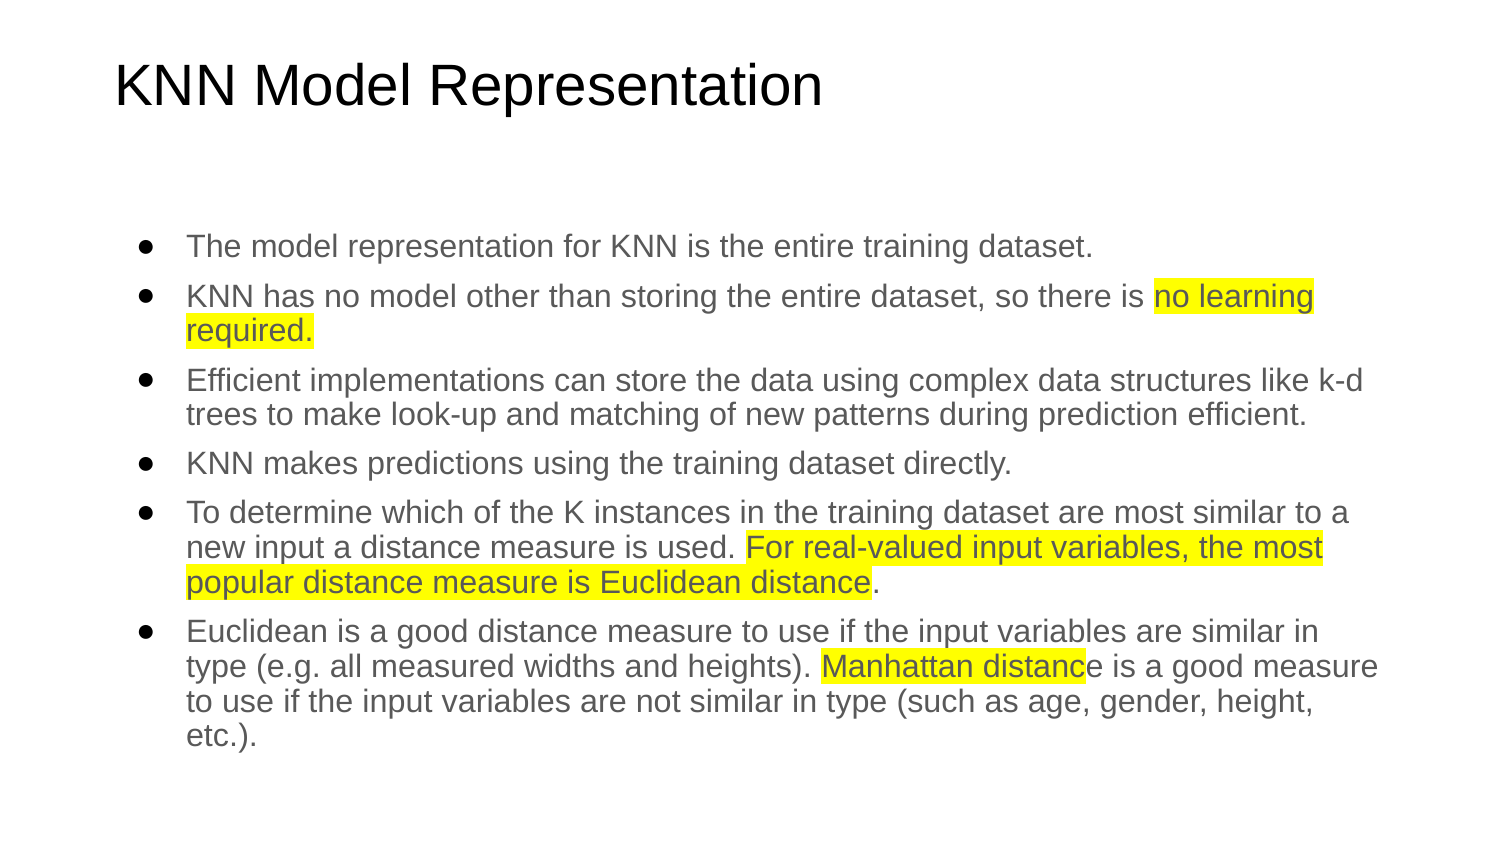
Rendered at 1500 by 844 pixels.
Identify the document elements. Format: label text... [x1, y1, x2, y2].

list The model representation for KNN is the entire training dataset. KNN has no model other than storing the entire dataset, so there is no learning required. Efficient implementations can store the data using complex data structures like k-d trees to make look-up and matching of new patterns during prediction efficient. KNN makes predictions using the training dataset directly. To determine which of the K instances in the training dataset are most similar to a new input a distance measure is used. For real-valued input variables, the most popular distance measure is Euclidean distance. Euclidean is a good distance measure to use if the input variables are similar in type (e.g. all measured widths and heights). Manhattan distance is a good measure to use if the input variables are not similar in type (such as age, gender, height, etc.). [103, 224, 1397, 760]
title KNN Model Representation [103, 44, 1397, 129]
